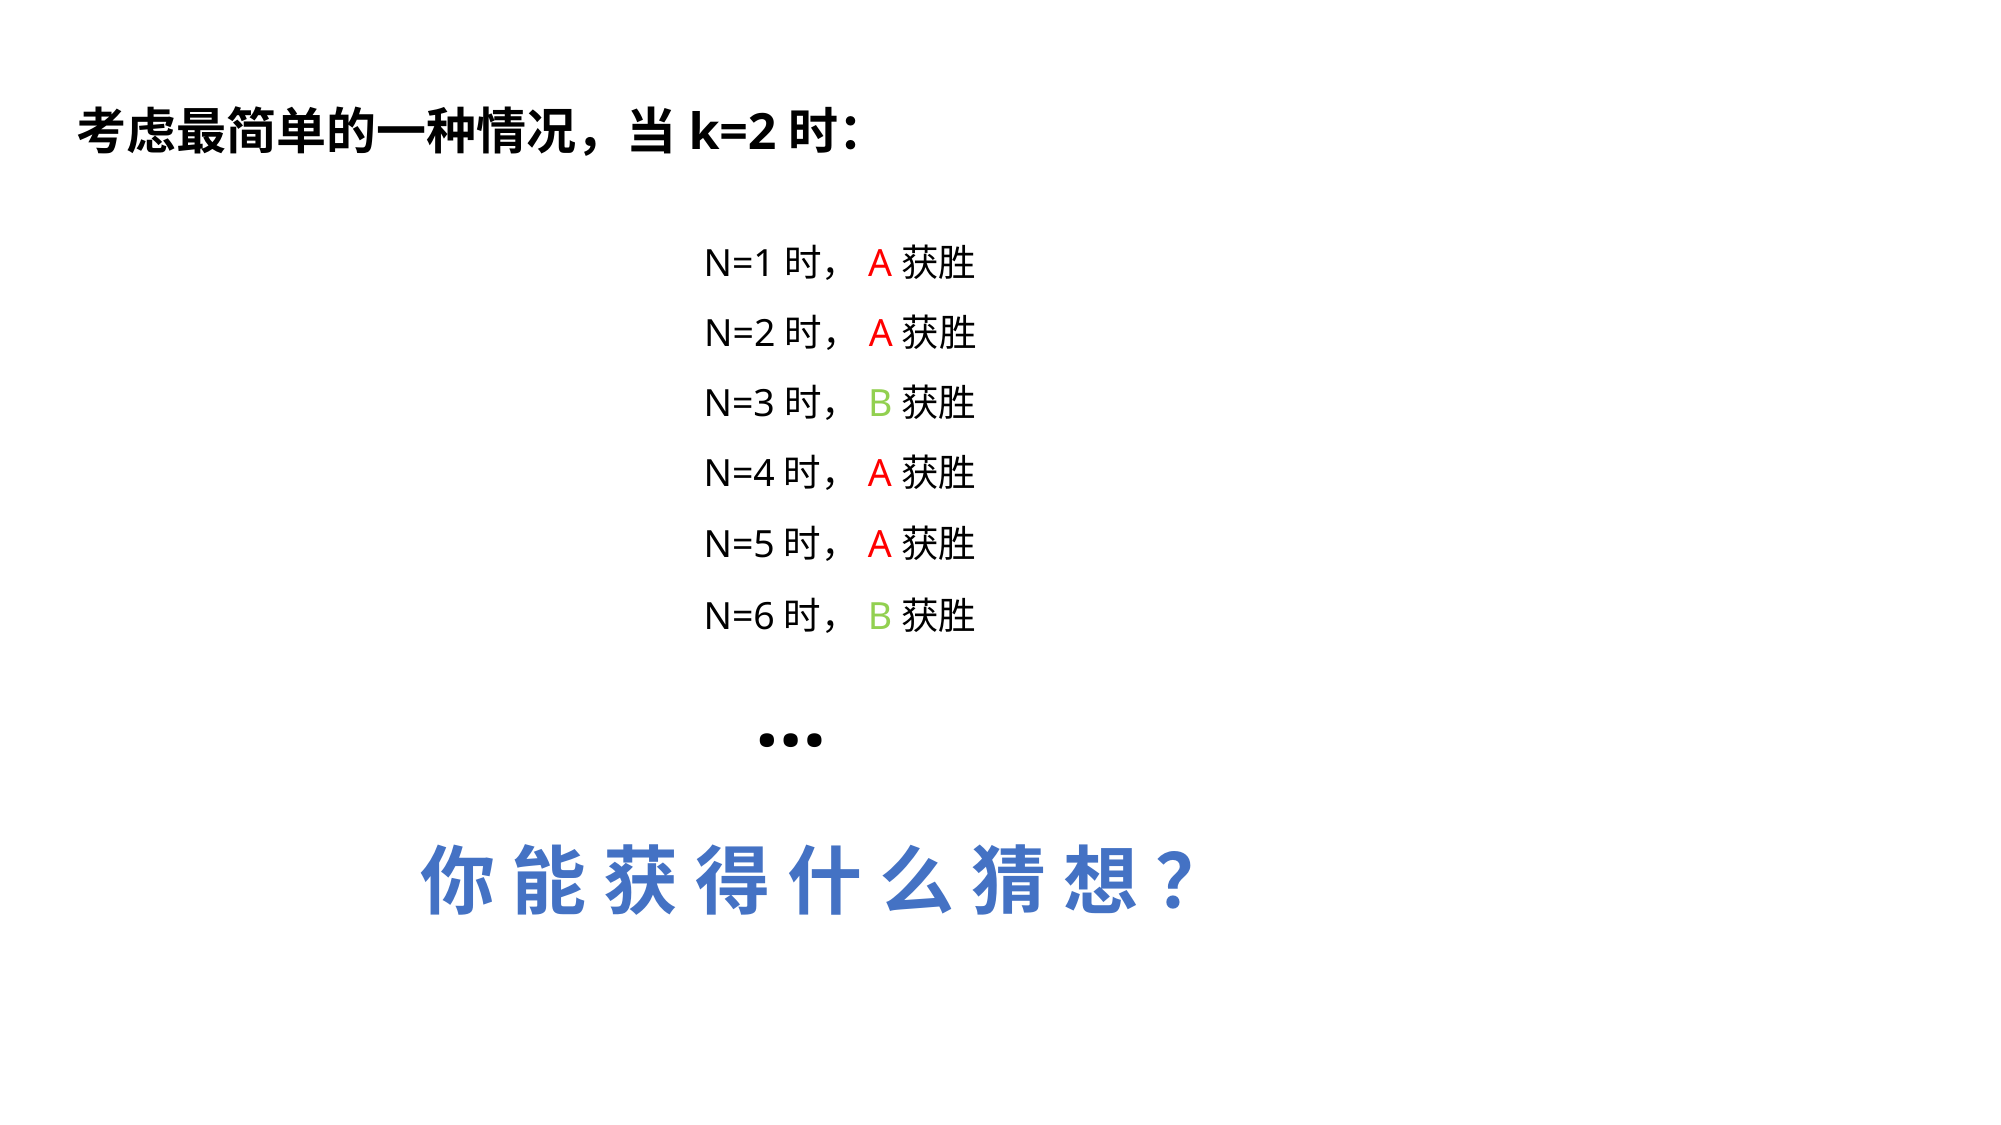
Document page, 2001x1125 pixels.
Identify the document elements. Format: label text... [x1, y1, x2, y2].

text_box … [740, 655, 1075, 771]
text_box N=6时，B获胜 [688, 584, 1113, 645]
text_box N=1时，A获胜 [688, 231, 1742, 292]
text_box 你 能 获 得 什 么 猜 想 ？ [405, 826, 1881, 932]
text_box N=2时，A获胜 [689, 301, 1174, 361]
text_box N=3时，B获胜 [688, 371, 1143, 432]
text_box 考虑最简单的一种情况，当k=2时： [61, 92, 908, 167]
text_box N=5时，A获胜 [688, 512, 1055, 573]
text_box N=4时，A获胜 [688, 441, 1113, 502]
